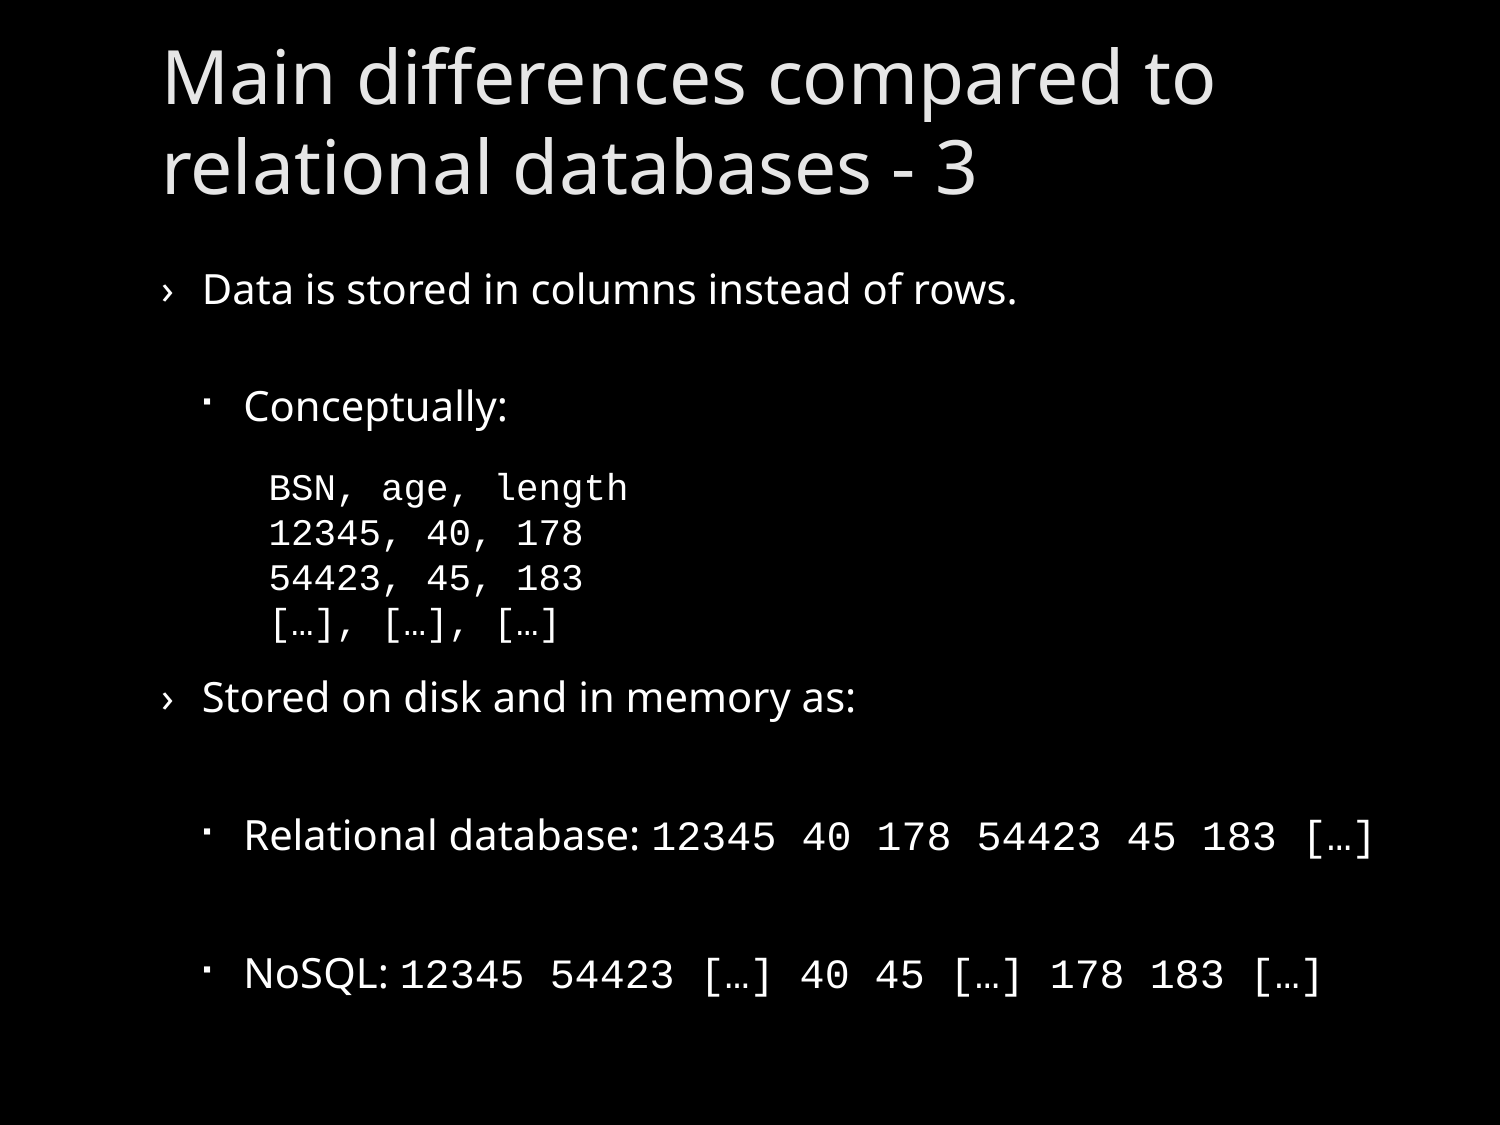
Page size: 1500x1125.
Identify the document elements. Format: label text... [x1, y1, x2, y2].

text_box BSN, age, length 12345, 40, 178 54423, 45, 183 […], […], […] [253, 455, 1223, 651]
title Main differences compared to relational databases - 3 [0, 54, 1500, 185]
list Data is stored in columns instead of rows. Conceptually: Stored on disk and in memory as: Relational database: 12345 40 178 54423 45 183 […] NoSQL: 12345 54423 […] 40 45 […] 178 183 […] [0, 255, 1500, 1051]
